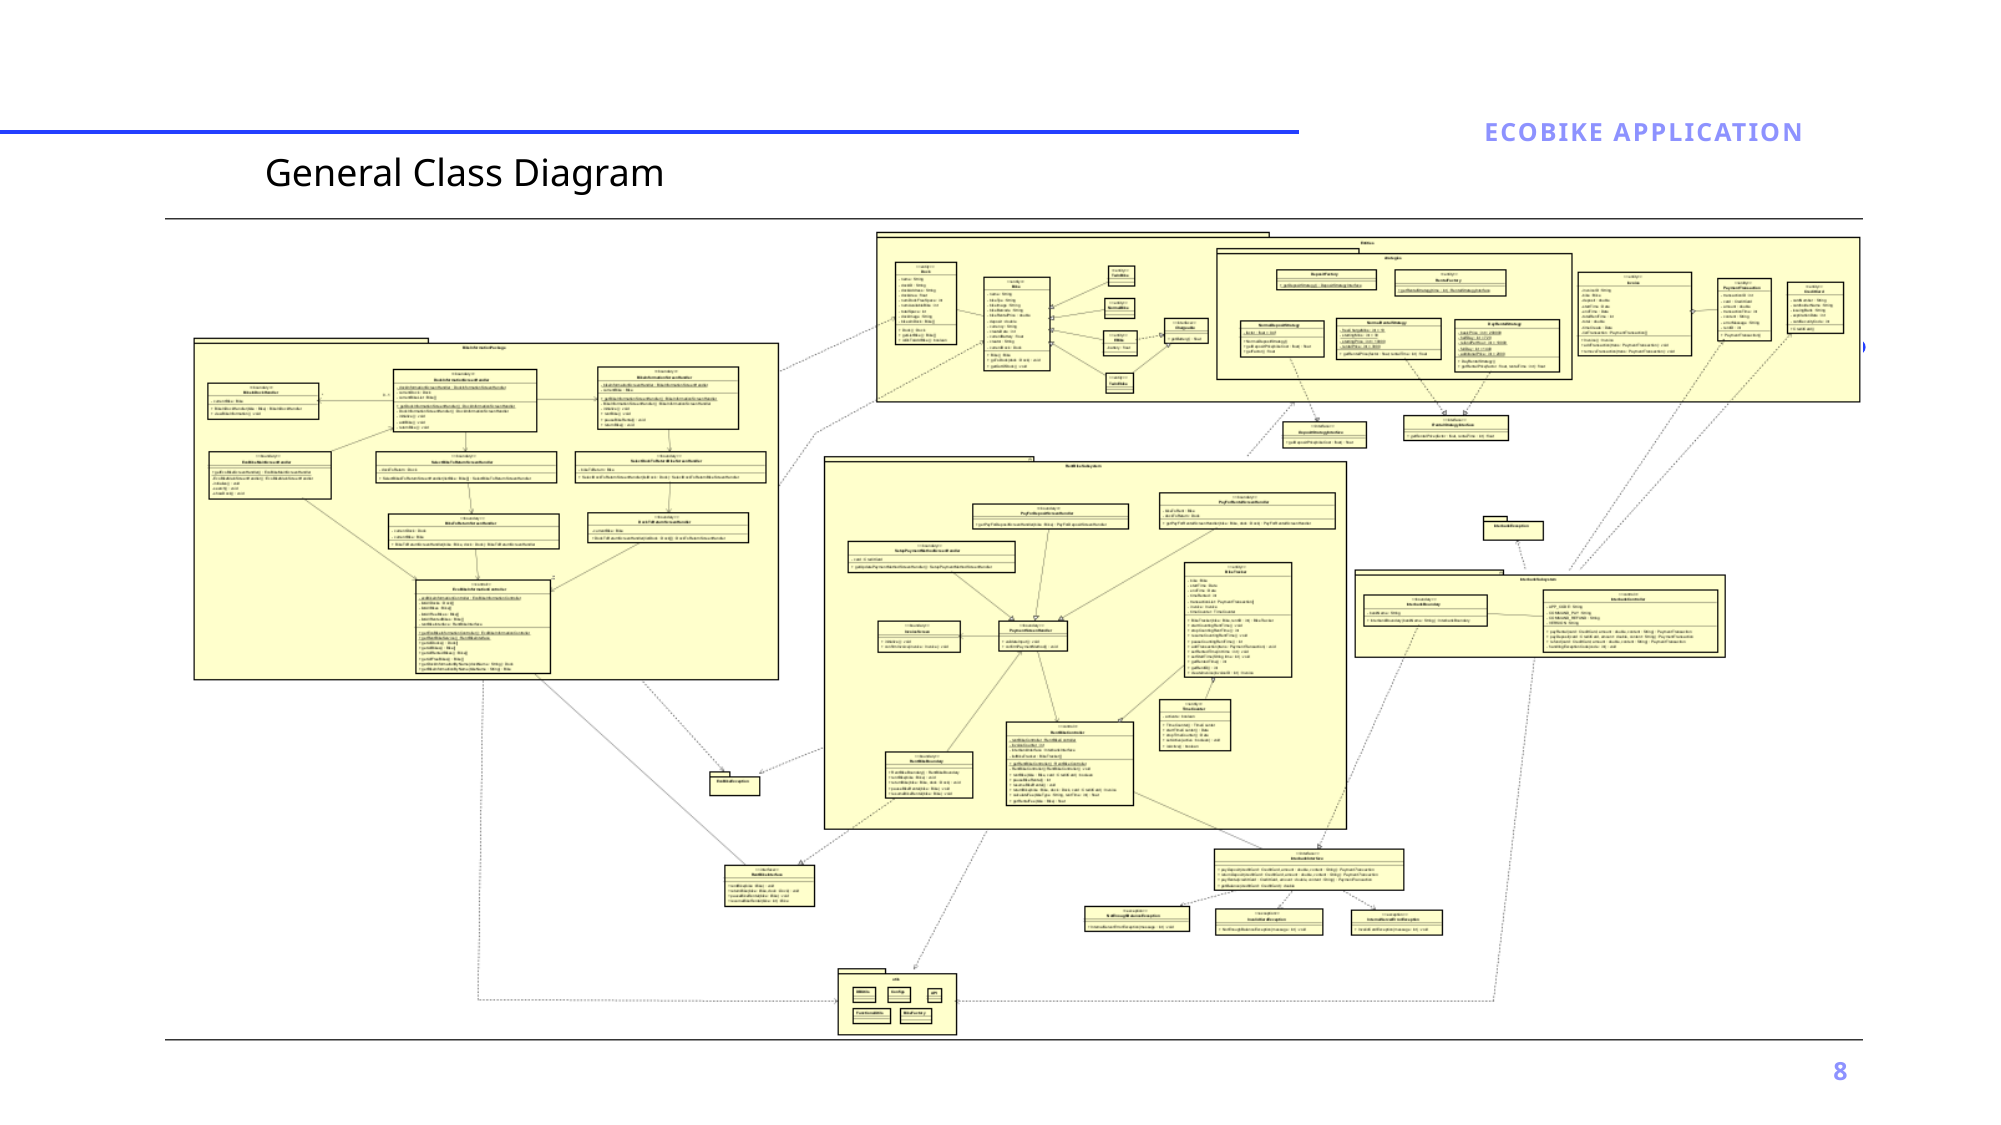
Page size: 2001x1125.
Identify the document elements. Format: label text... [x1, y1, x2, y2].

text_box General Class Diagram [249, 141, 1222, 202]
footer ecoBike application [1306, 101, 1982, 162]
picture [165, 217, 1863, 1043]
slide_number 8 [1412, 1043, 1863, 1103]
